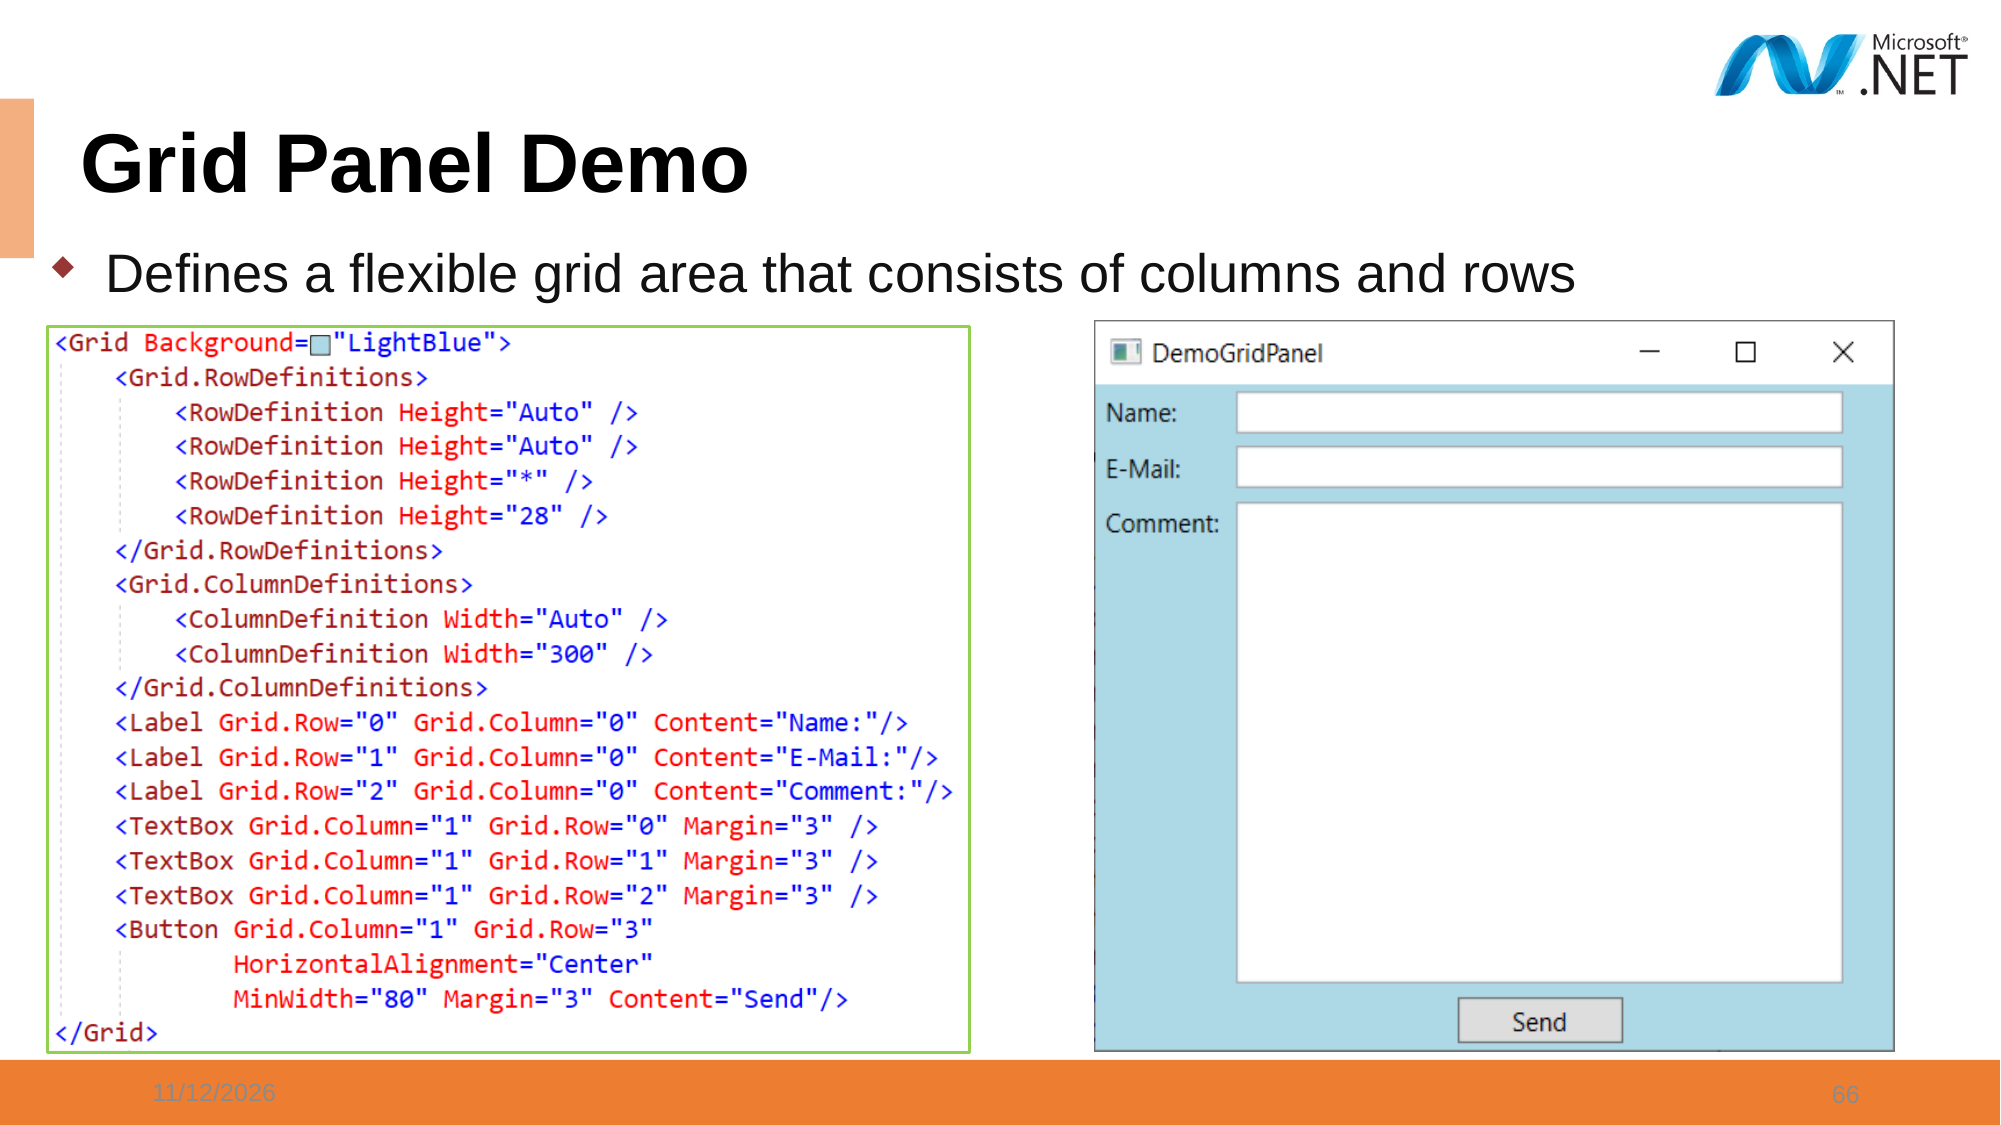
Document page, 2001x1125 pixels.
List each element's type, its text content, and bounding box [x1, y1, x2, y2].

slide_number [137, 1061, 588, 1122]
picture [49, 327, 968, 1052]
picture [1679, 0, 2001, 129]
text_box Defines a flexible grid area that consists of columns and rows [34, 231, 1692, 311]
picture [1094, 320, 1895, 1052]
title Grid Panel Demo [65, 118, 1895, 213]
slide_number 66 [1424, 1063, 1875, 1123]
